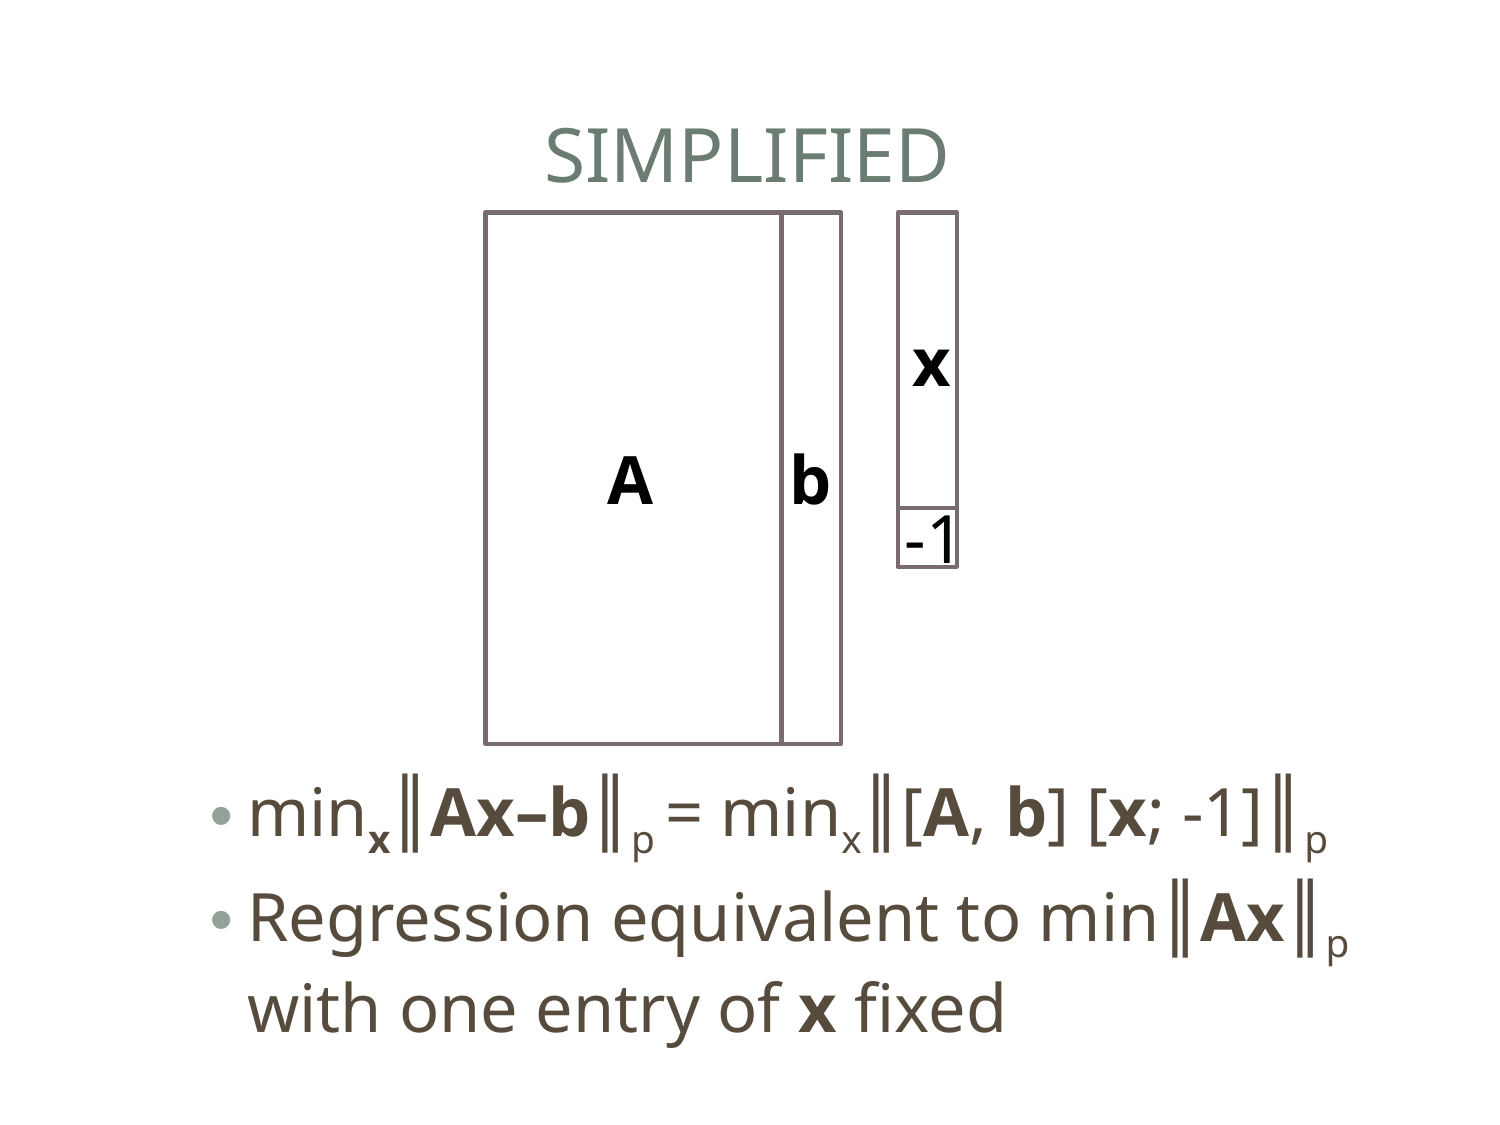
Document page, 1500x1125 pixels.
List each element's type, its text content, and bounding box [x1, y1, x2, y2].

list minx║Ax–b║p = minx║[A, b] [x; -1]║p Regression equivalent to min║Ax║p with one entry of x fixed [175, 762, 1434, 1038]
text_box b [775, 430, 780, 525]
title Simplified [69, 66, 1425, 238]
text_box -1 [890, 489, 988, 584]
text_box [780, 210, 843, 746]
text_box [483, 210, 780, 746]
text_box x [897, 312, 957, 407]
text_box [896, 210, 959, 489]
